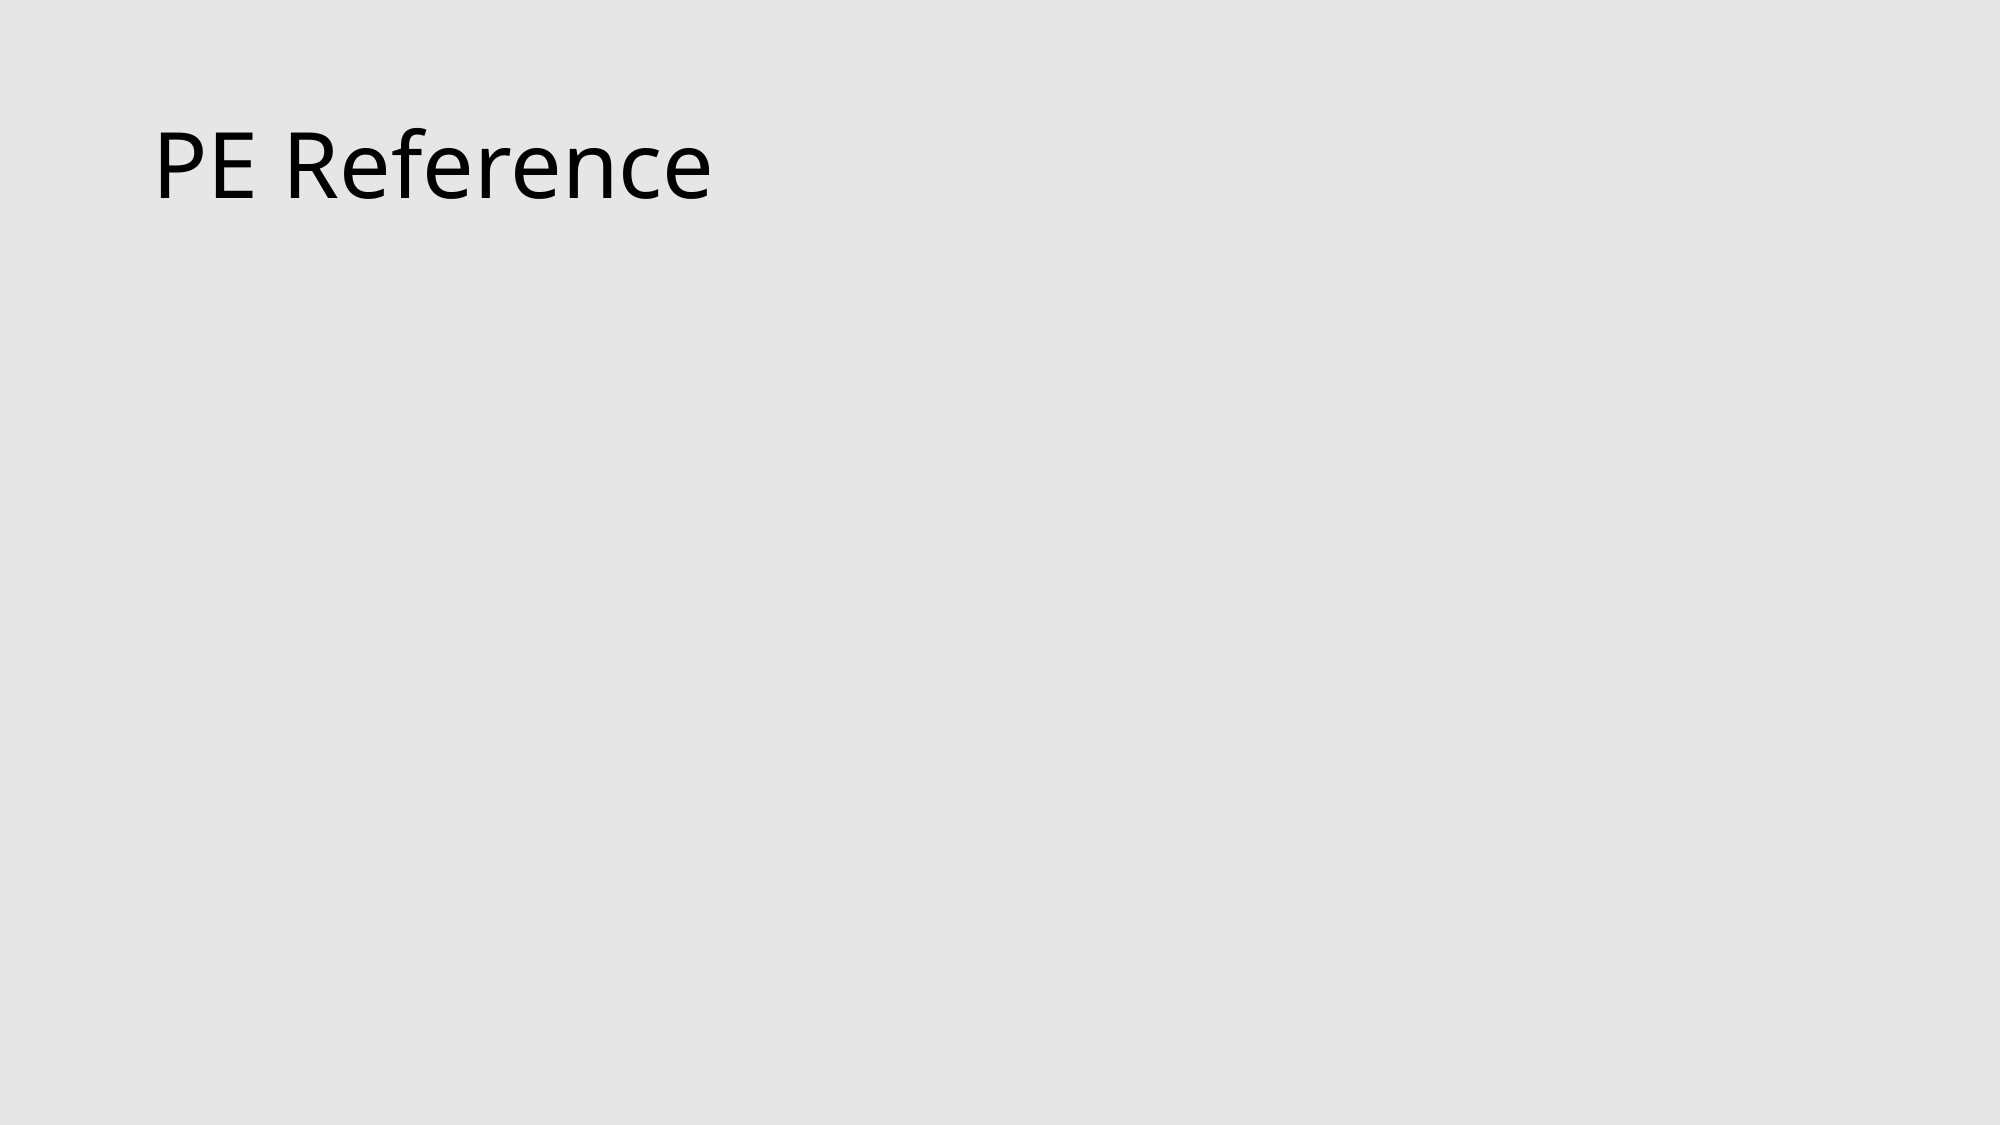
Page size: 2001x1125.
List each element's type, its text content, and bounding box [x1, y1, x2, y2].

title PE Reference [137, 59, 1863, 278]
